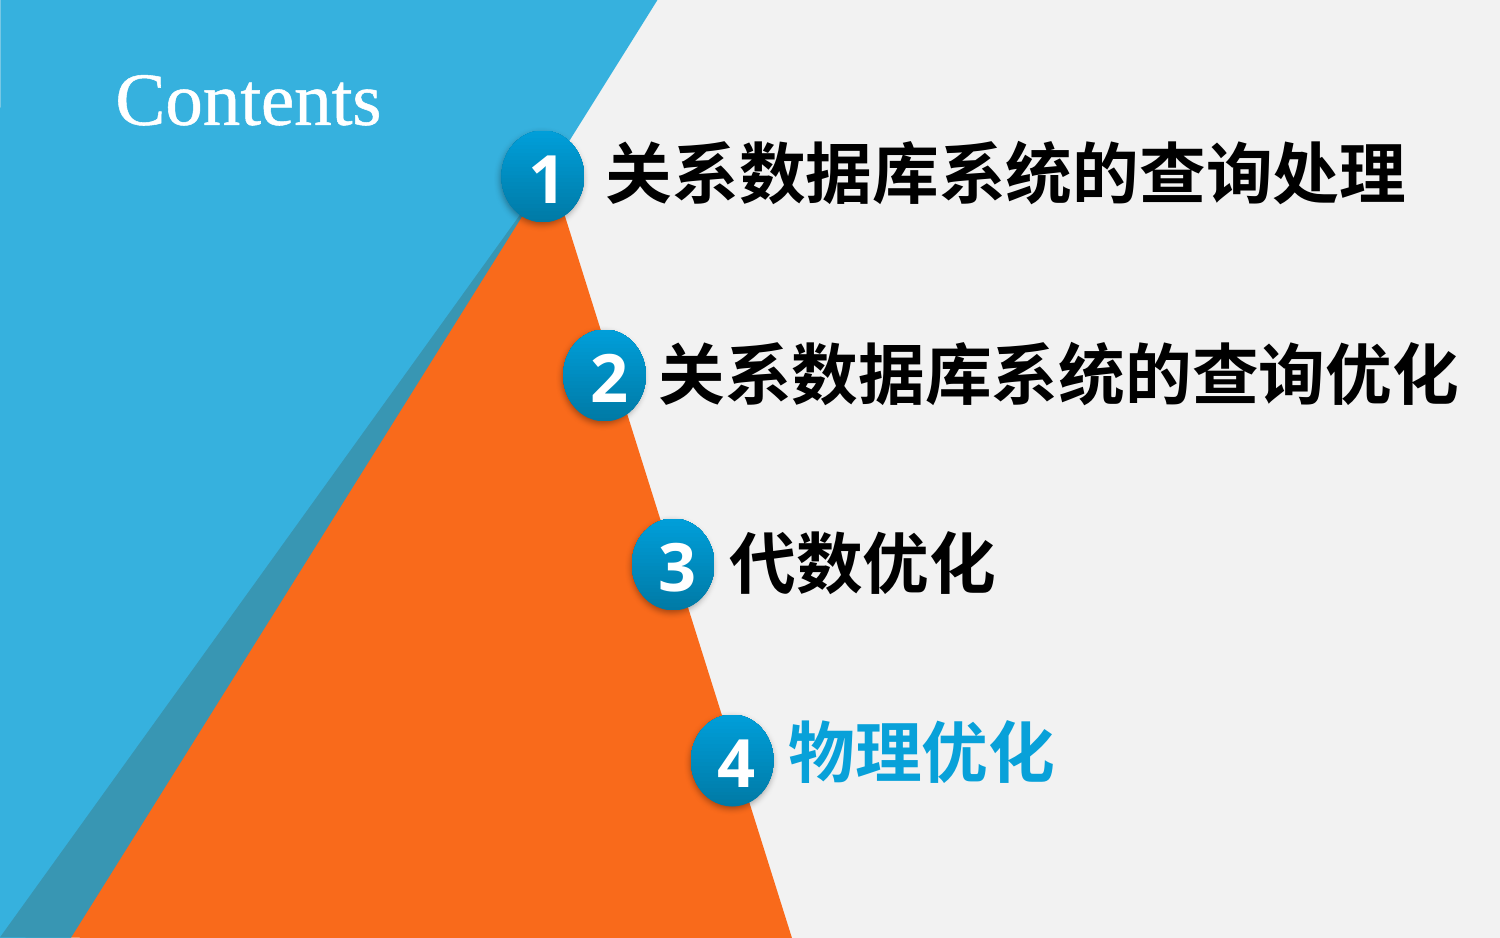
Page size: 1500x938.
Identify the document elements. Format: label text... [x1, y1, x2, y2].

text_box 代数优化 [714, 514, 1013, 610]
text_box 4 [690, 714, 773, 807]
text_box 物理优化 [773, 703, 1093, 799]
text_box 1 [501, 130, 585, 223]
text_box 2 [563, 329, 643, 422]
title Contents [100, 42, 502, 131]
text_box 关系数据库系统的查询处理 [590, 124, 1436, 220]
text_box 3 [631, 518, 714, 611]
text_box 关系数据库系统的查询优化 [643, 325, 1483, 421]
